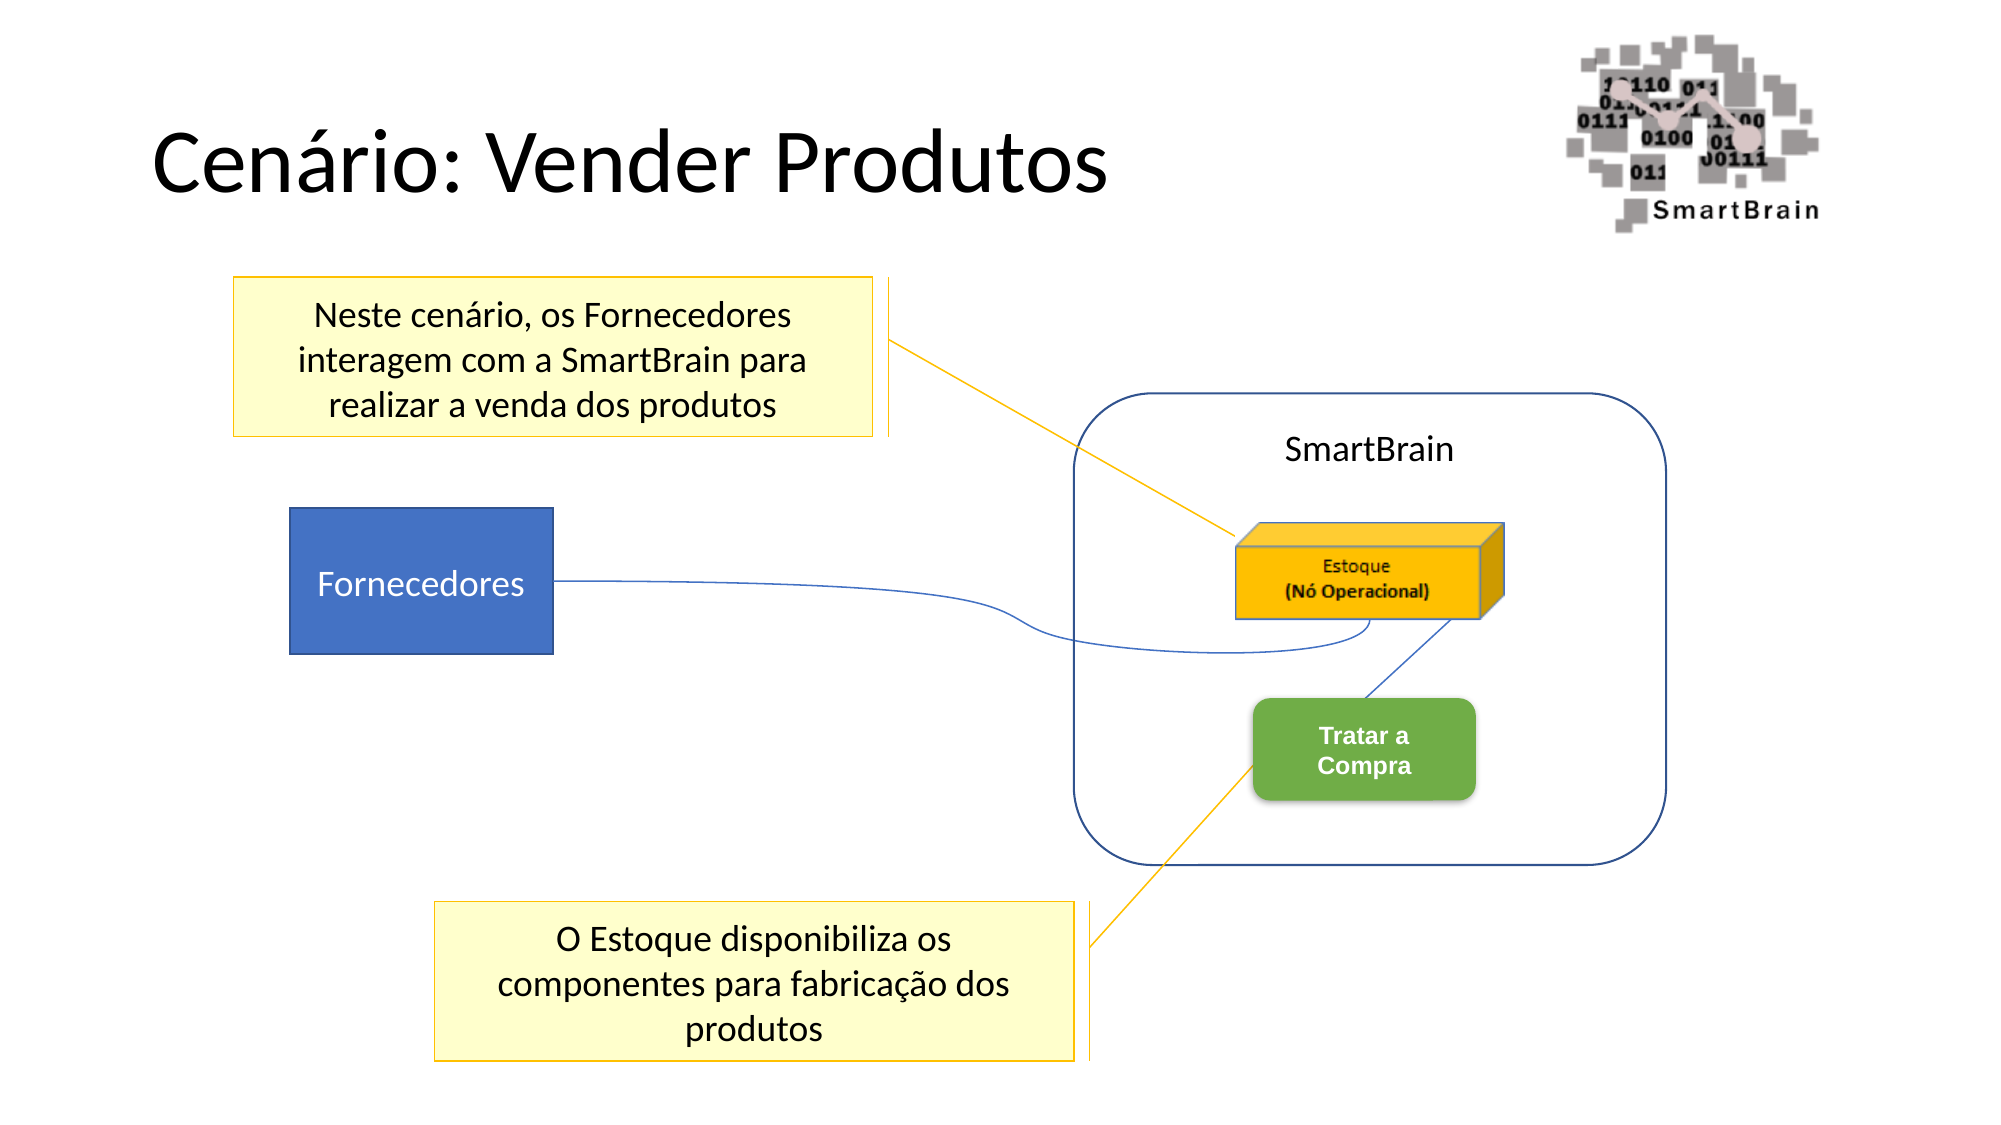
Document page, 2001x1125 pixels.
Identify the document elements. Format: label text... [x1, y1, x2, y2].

title Cenário: Vender Produtos [137, 59, 1863, 278]
picture [1235, 522, 1505, 620]
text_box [552, 580, 1230, 584]
text_box Fornecedores [289, 508, 553, 654]
text_box Tratar a Compra [1253, 698, 1476, 801]
text_box SmartBrain [1073, 393, 1667, 866]
text_box Neste cenário, os Fornecedores interagem com a SmartBrain para realizar a venda dos produtos [233, 277, 873, 437]
text_box O Estoque disponibiliza os componentes para fabricação dos produtos [434, 901, 1074, 1061]
picture [1561, 22, 1826, 241]
